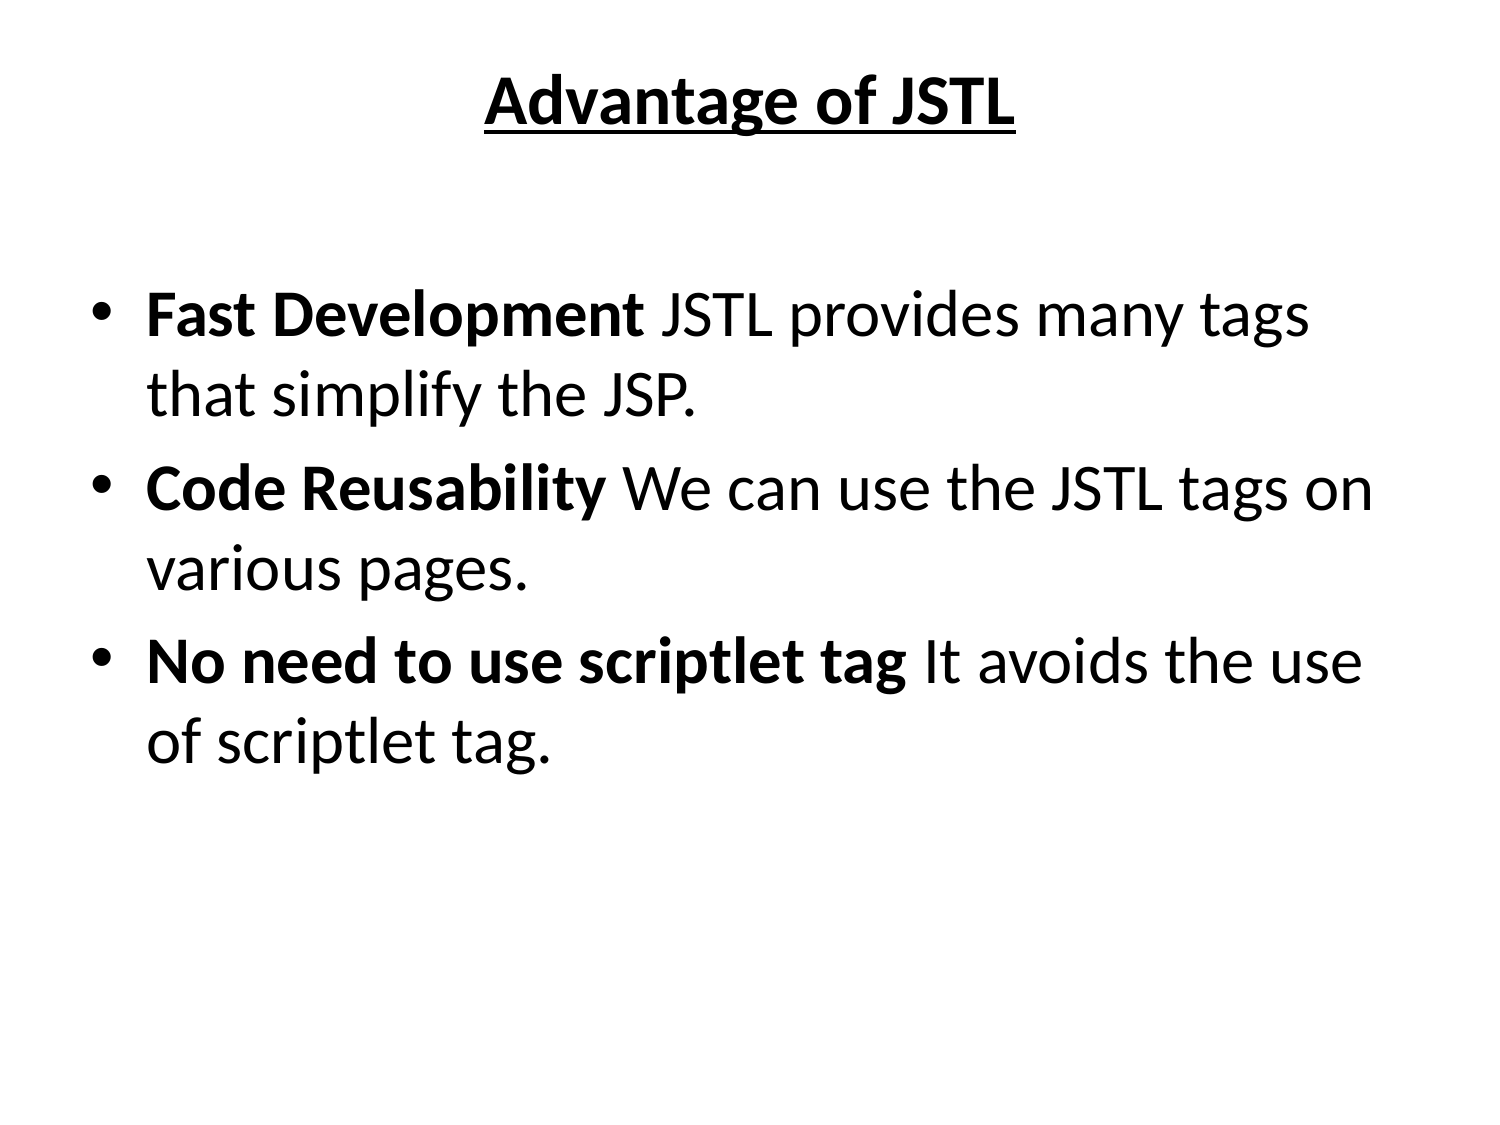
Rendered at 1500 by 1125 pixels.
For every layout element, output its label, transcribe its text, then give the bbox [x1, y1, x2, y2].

title Advantage of JSTL [75, 45, 1425, 233]
list Fast Development JSTL provides many tags that simplify the JSP. Code Reusability We can use the JSTL tags on various pages. No need to use scriptlet tag It avoids the use of scriptlet tag. [75, 262, 1425, 1005]
